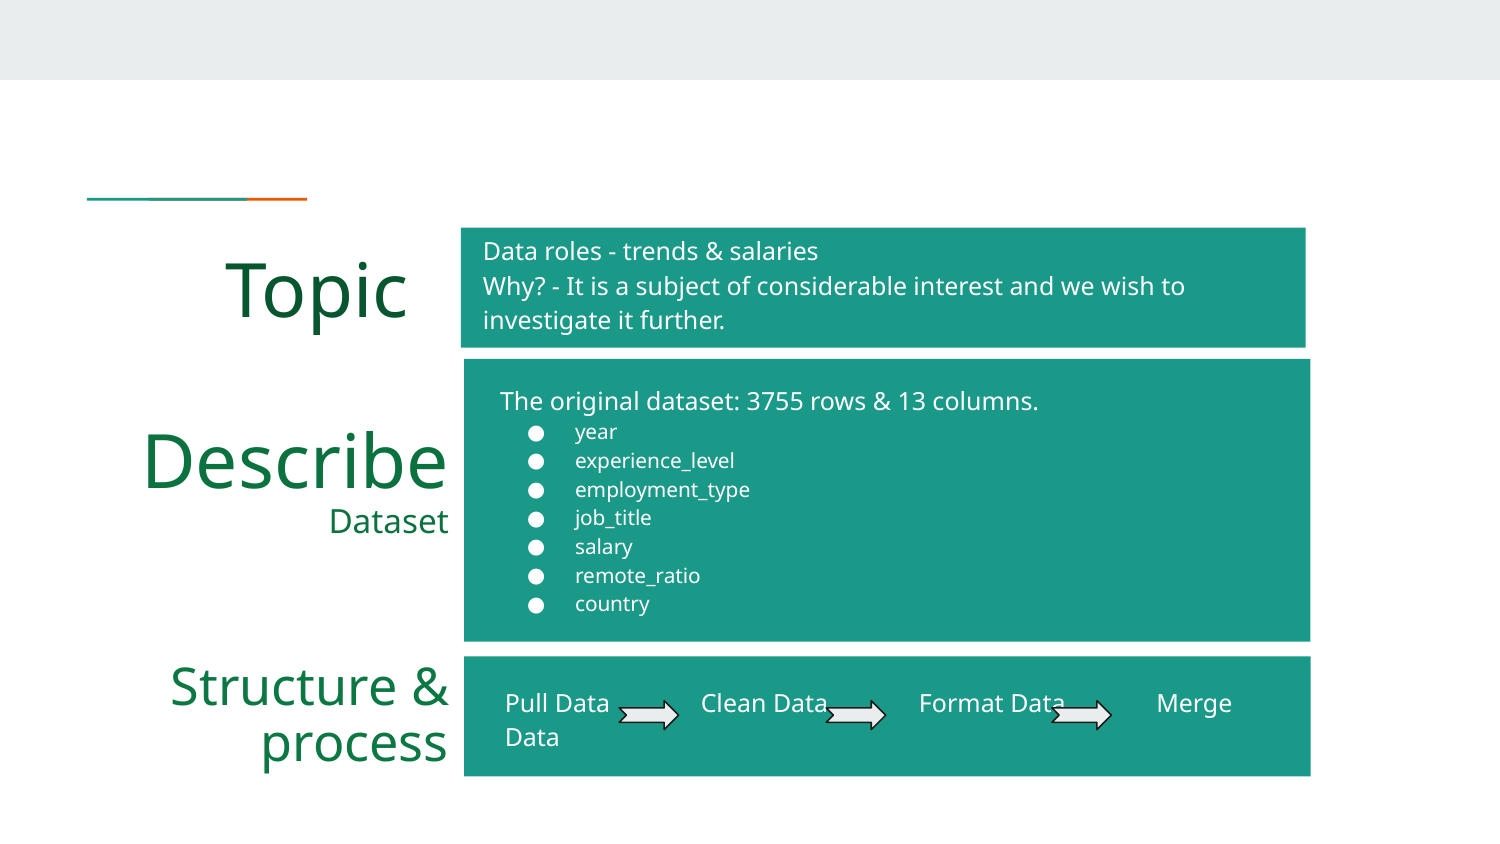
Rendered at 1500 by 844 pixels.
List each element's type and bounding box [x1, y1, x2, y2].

text_box [119, 358, 1311, 642]
text_box [107, 227, 1306, 348]
text_box [119, 656, 1311, 777]
